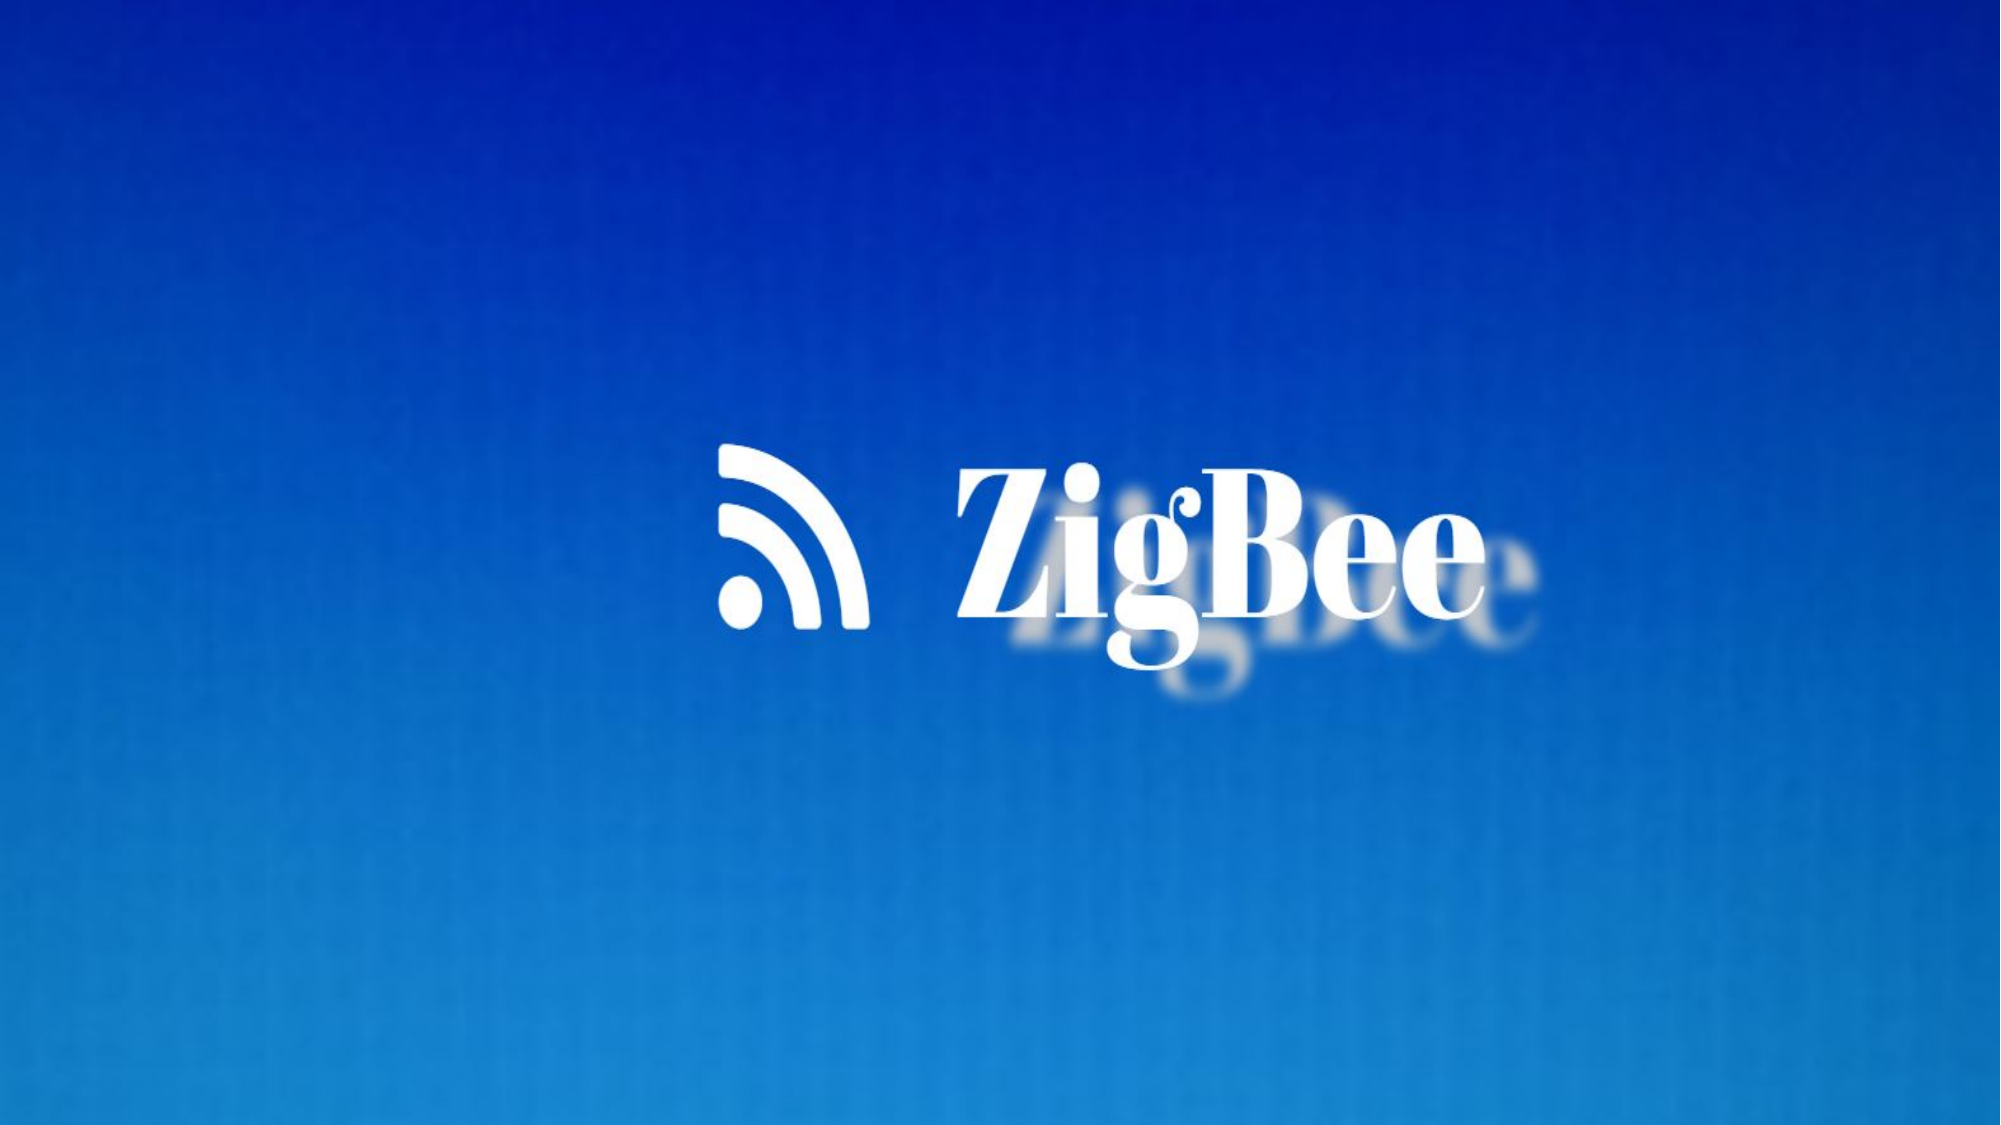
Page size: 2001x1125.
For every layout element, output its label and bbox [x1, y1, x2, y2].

list [0, 0, 2000, 1125]
